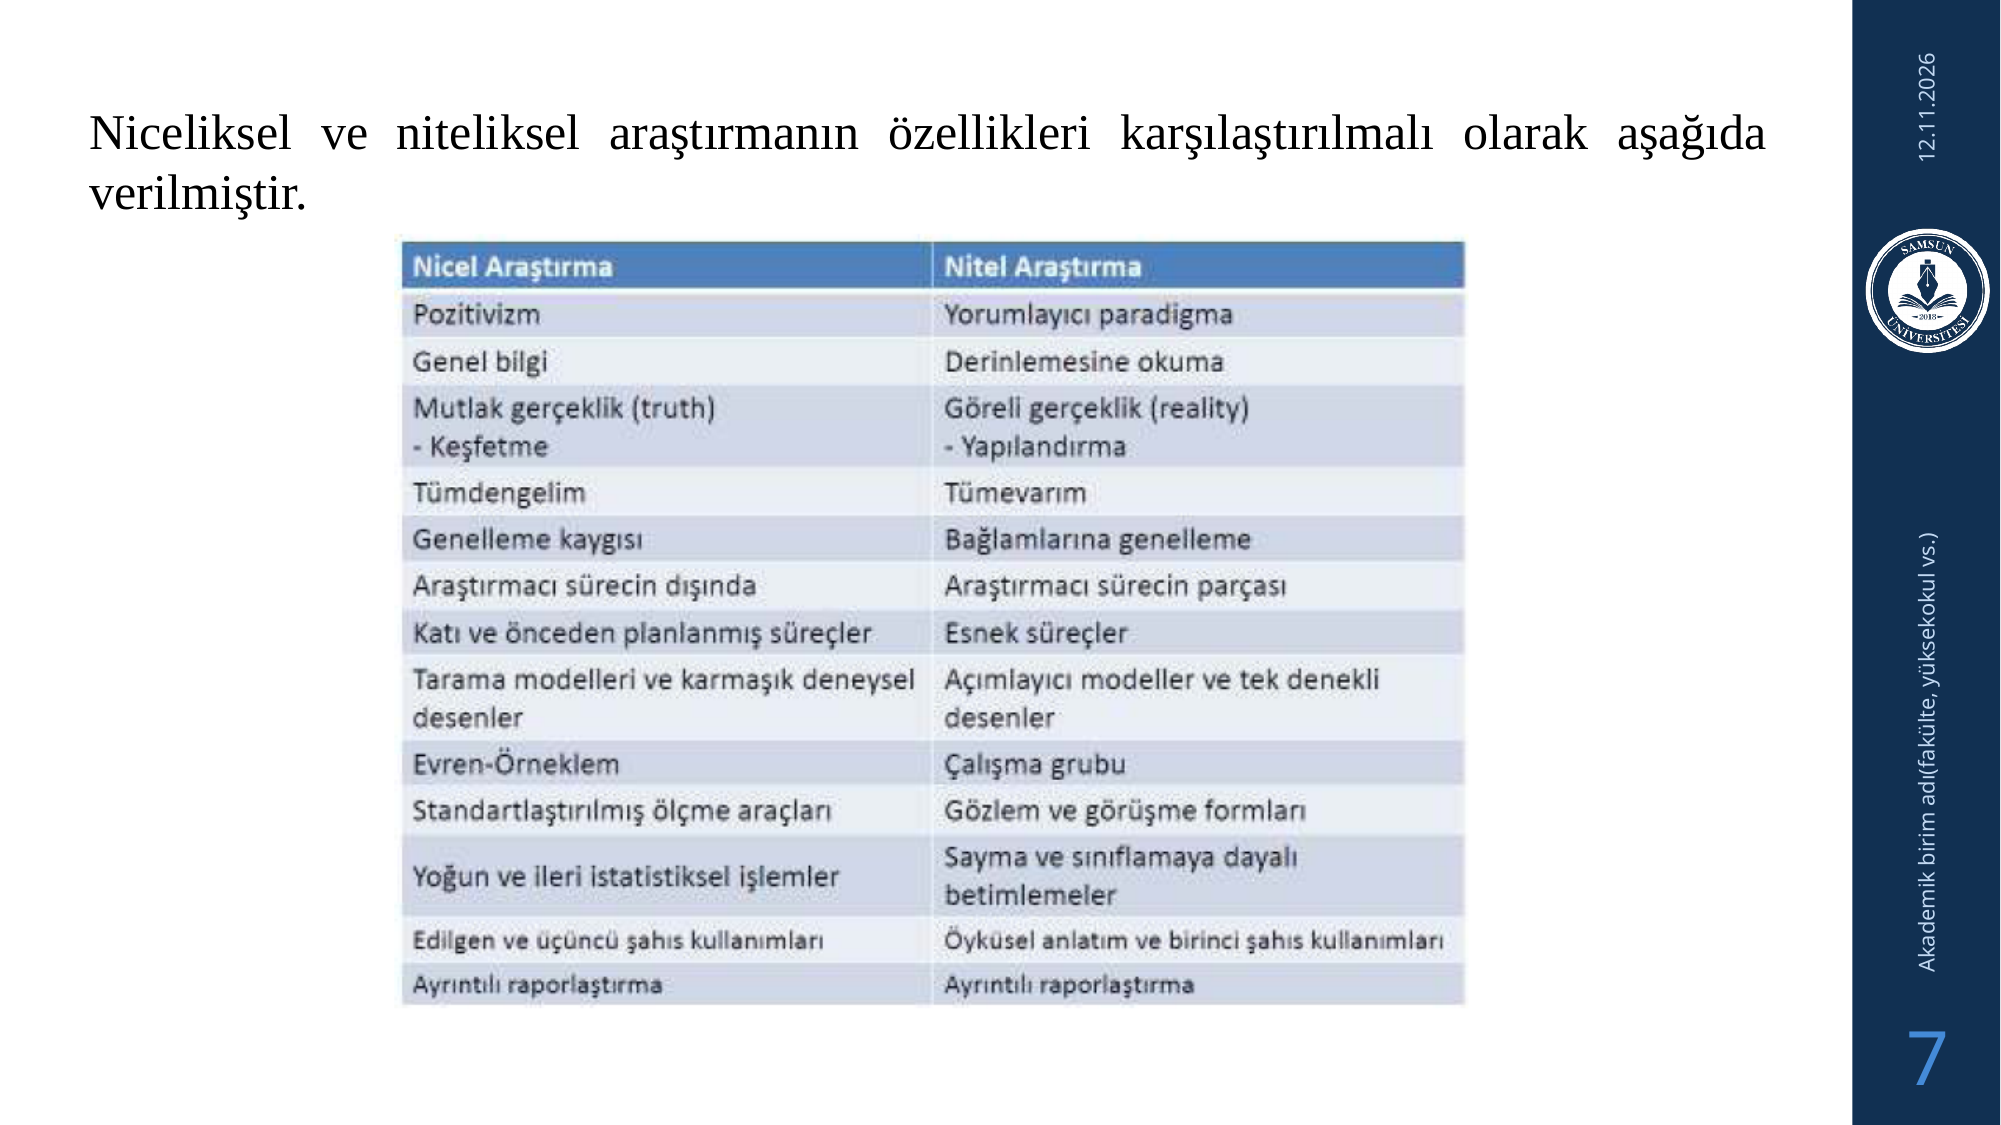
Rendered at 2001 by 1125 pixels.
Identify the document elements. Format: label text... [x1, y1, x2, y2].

slide_number 7 [1852, 1012, 2000, 1110]
picture [393, 228, 1472, 1014]
text_box Niceliksel ve niteliksel araştırmanın özellikleri karşılaştırılmalı olarak aşağıda verilmiştir. [74, 92, 1784, 228]
footer Akademik birim adı(fakülte, yüksekokul vs.) [1897, 400, 1958, 988]
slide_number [1897, 37, 1958, 220]
picture [1861, 224, 1994, 357]
